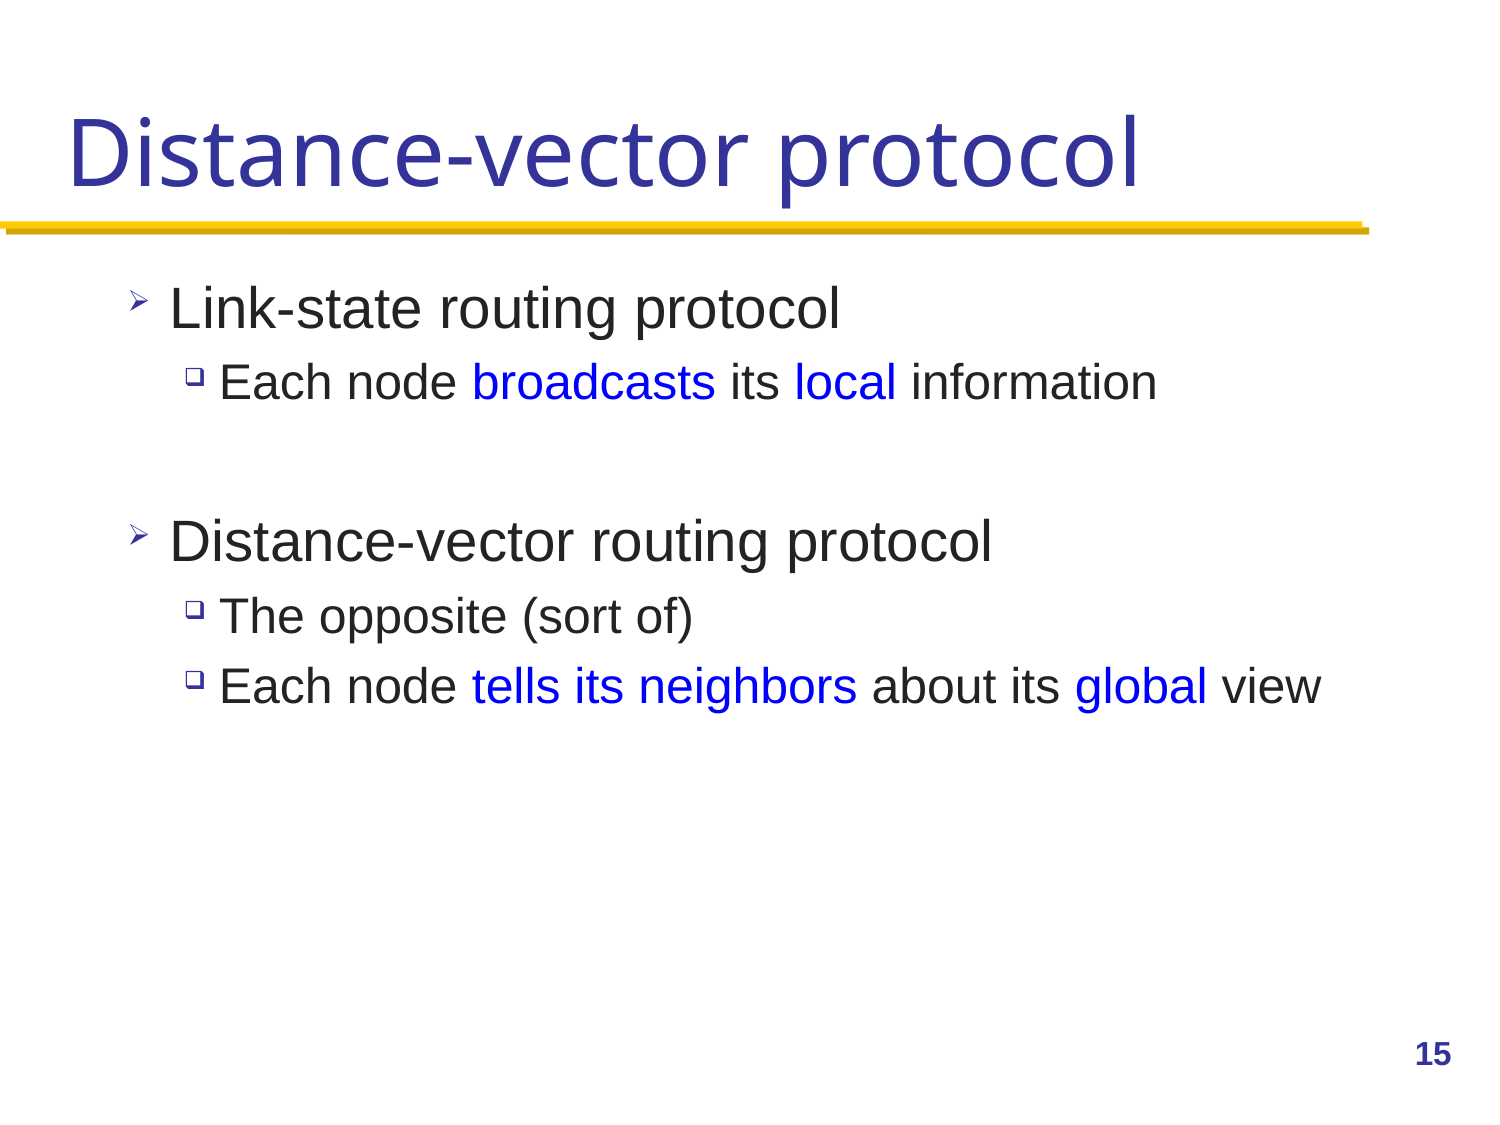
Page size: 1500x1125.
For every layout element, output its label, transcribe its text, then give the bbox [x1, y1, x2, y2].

list Link-state routing protocol Each node broadcasts its local information Distance-vector routing protocol The opposite (sort of) Each node tells its neighbors about its global view [112, 262, 1413, 988]
slide_number 15 [1400, 1025, 1500, 1100]
title Distance-vector protocol [49, 24, 1451, 213]
